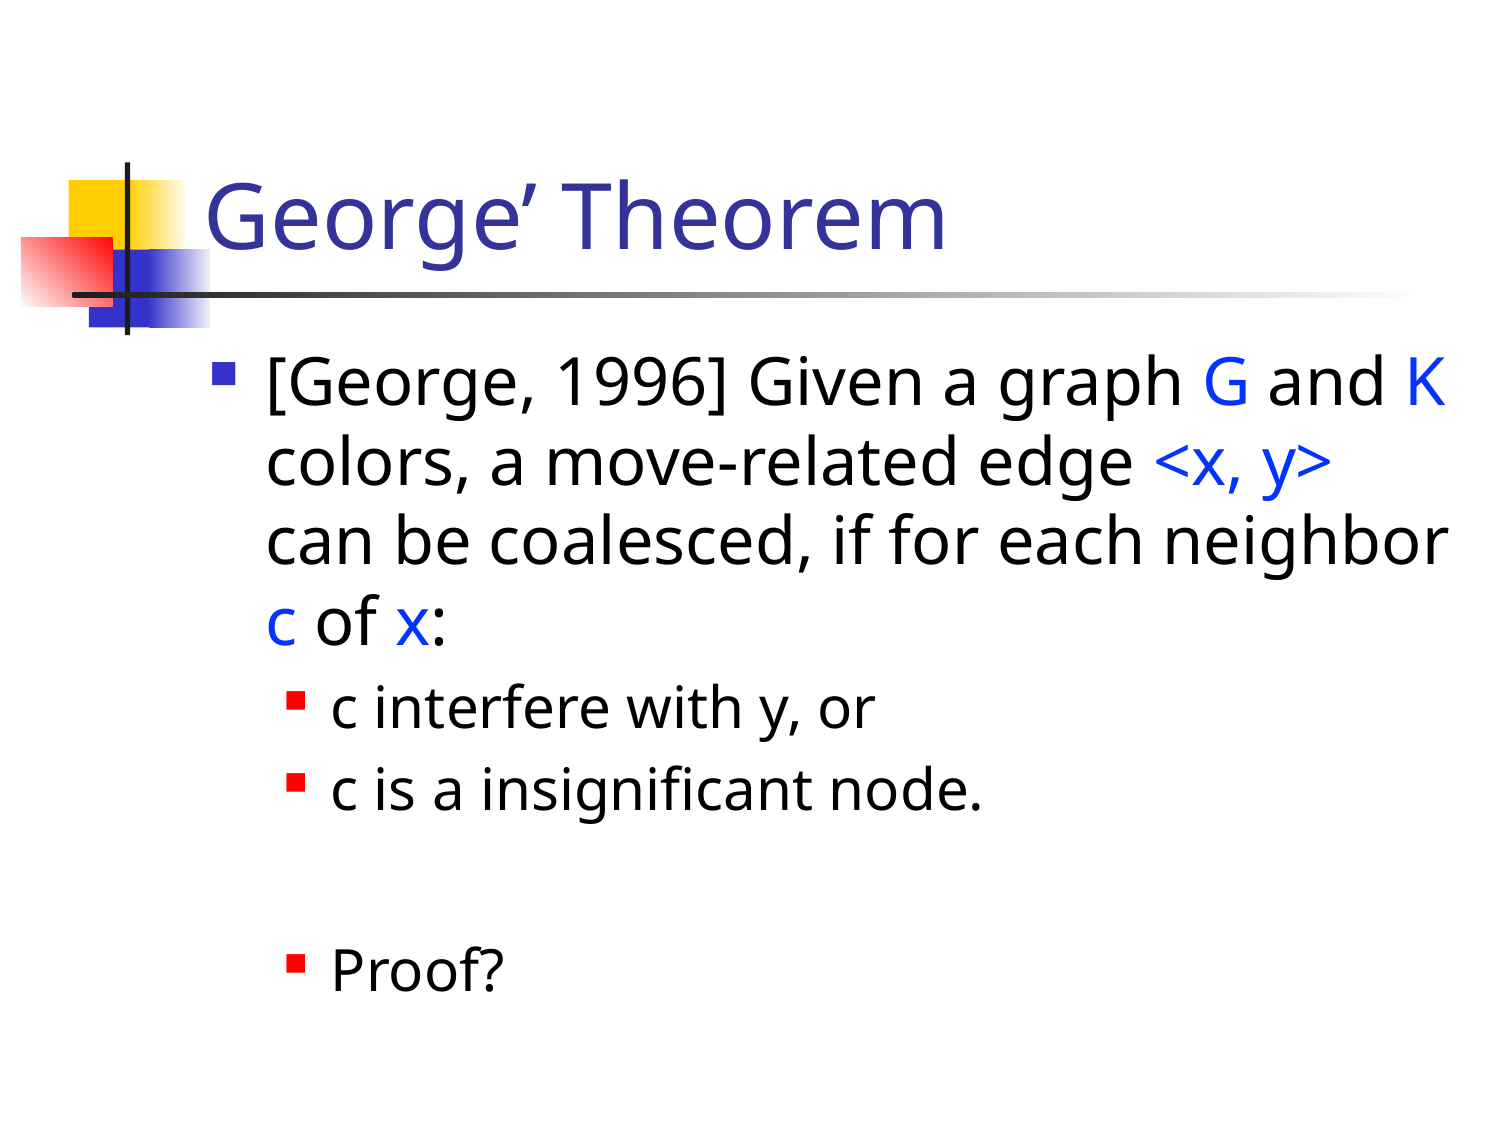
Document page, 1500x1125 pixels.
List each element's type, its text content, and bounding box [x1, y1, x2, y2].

list [George, 1996] Given a graph G and K colors, a move-related edge <x, y> can be coalesced, if for each neighbor c of x: c interfere with y, or c is a insignificant node. Proof? [193, 331, 1469, 1006]
title George’ Theorem [188, 35, 1468, 275]
